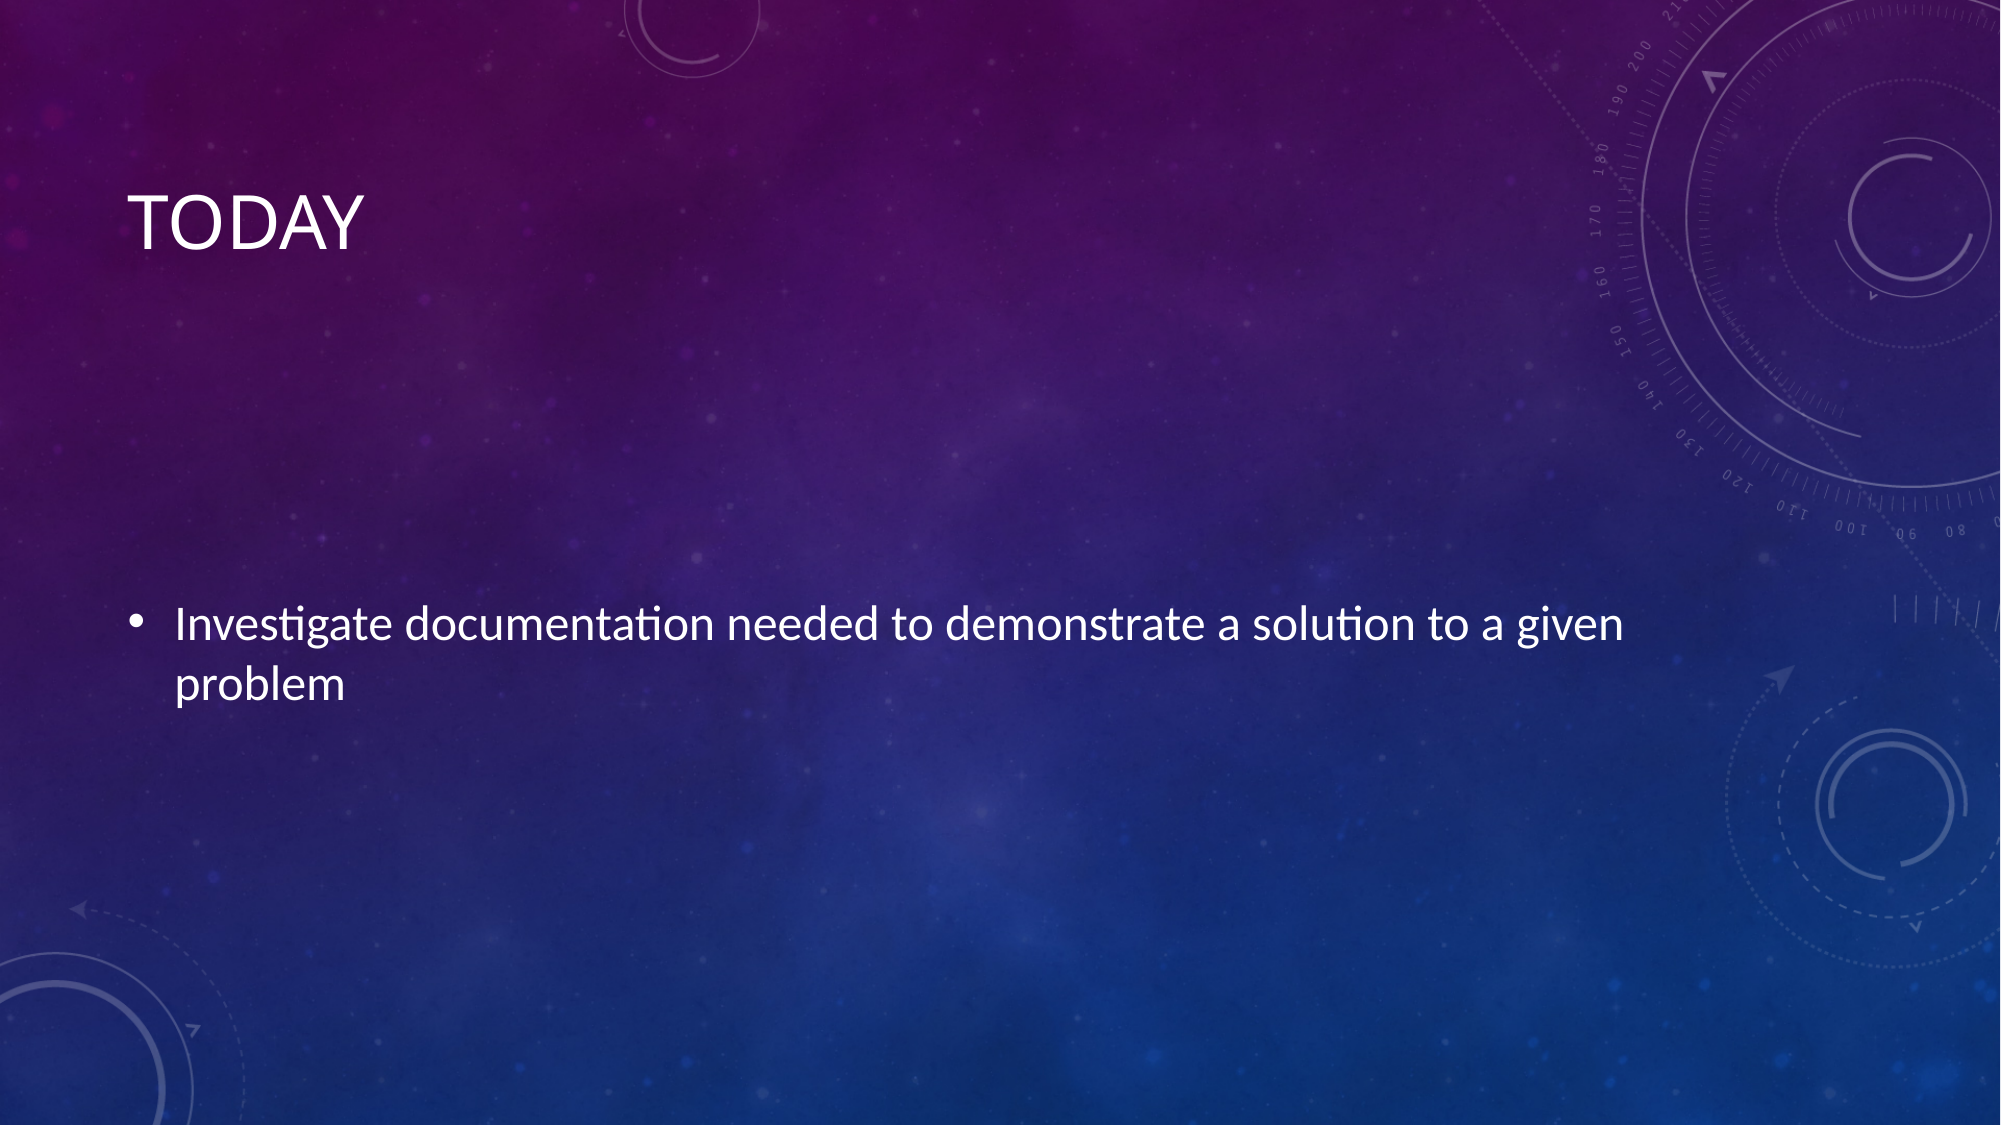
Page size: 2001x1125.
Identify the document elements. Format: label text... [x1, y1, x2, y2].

list Investigate documentation needed to demonstrate a solution to a given problem [112, 351, 1775, 950]
picture [0, 0, 2001, 1125]
title today [112, 99, 1775, 339]
